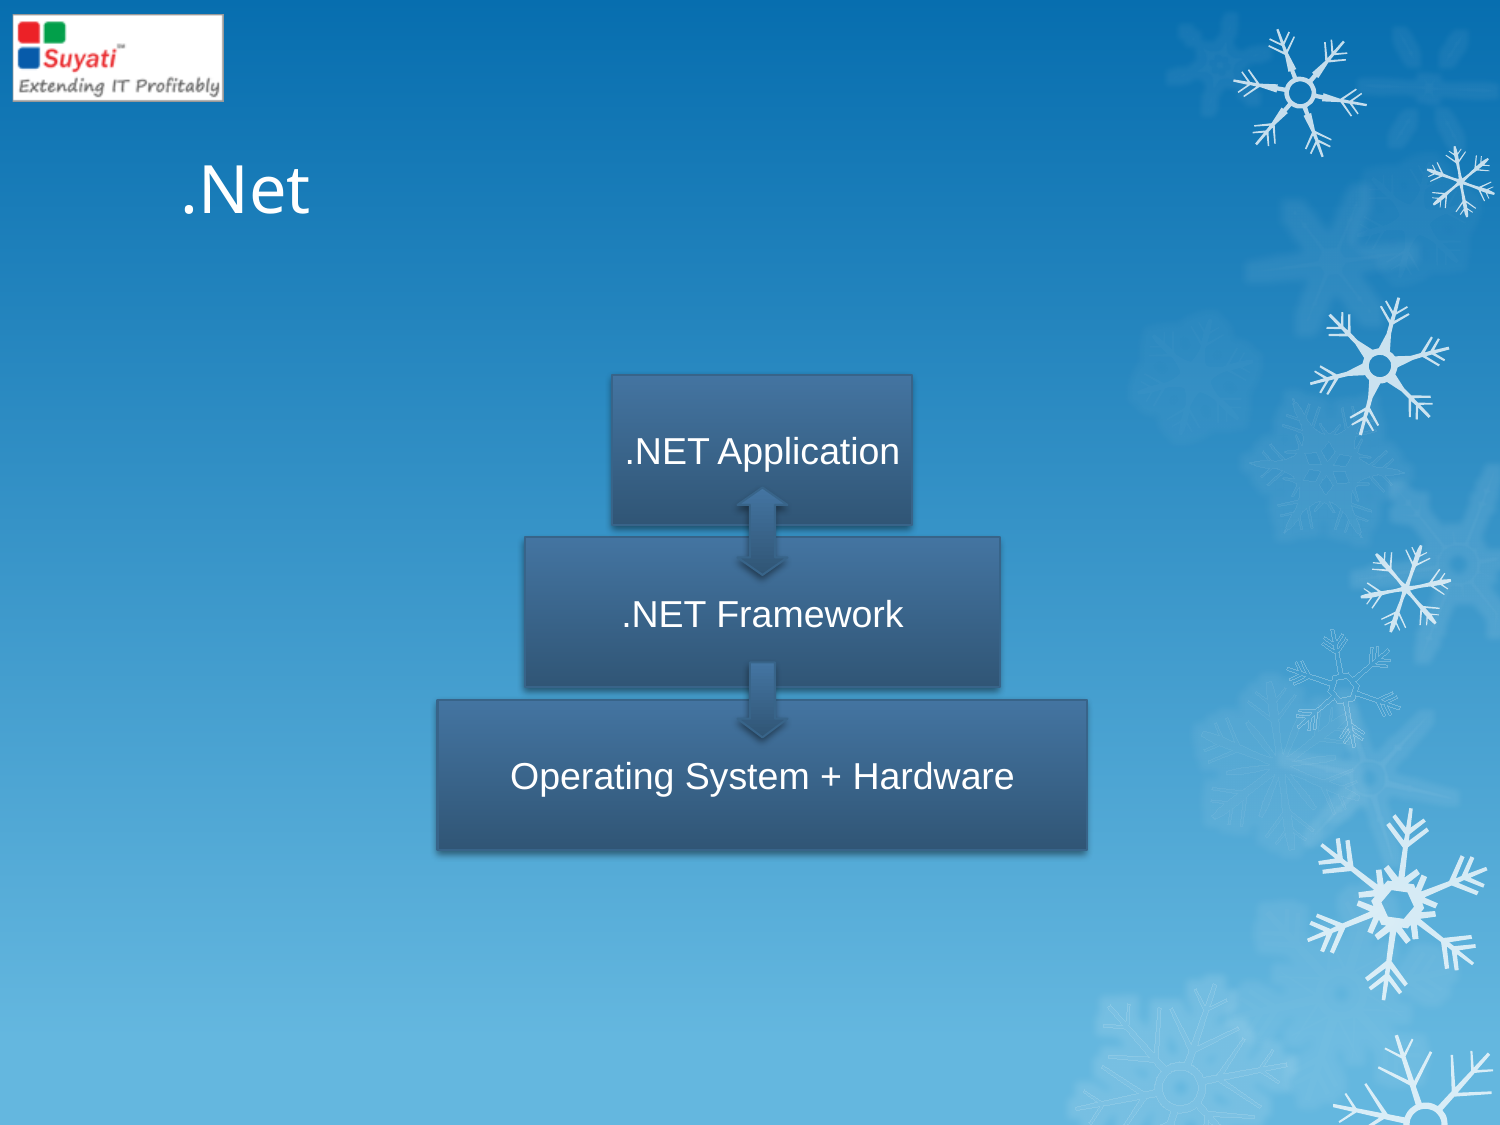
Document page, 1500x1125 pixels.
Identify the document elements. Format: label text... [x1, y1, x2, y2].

title .Net [165, 110, 1335, 263]
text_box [611, 374, 913, 576]
text_box Operating System + Hardware [436, 699, 1088, 851]
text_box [524, 536, 1001, 739]
picture [12, 14, 224, 102]
